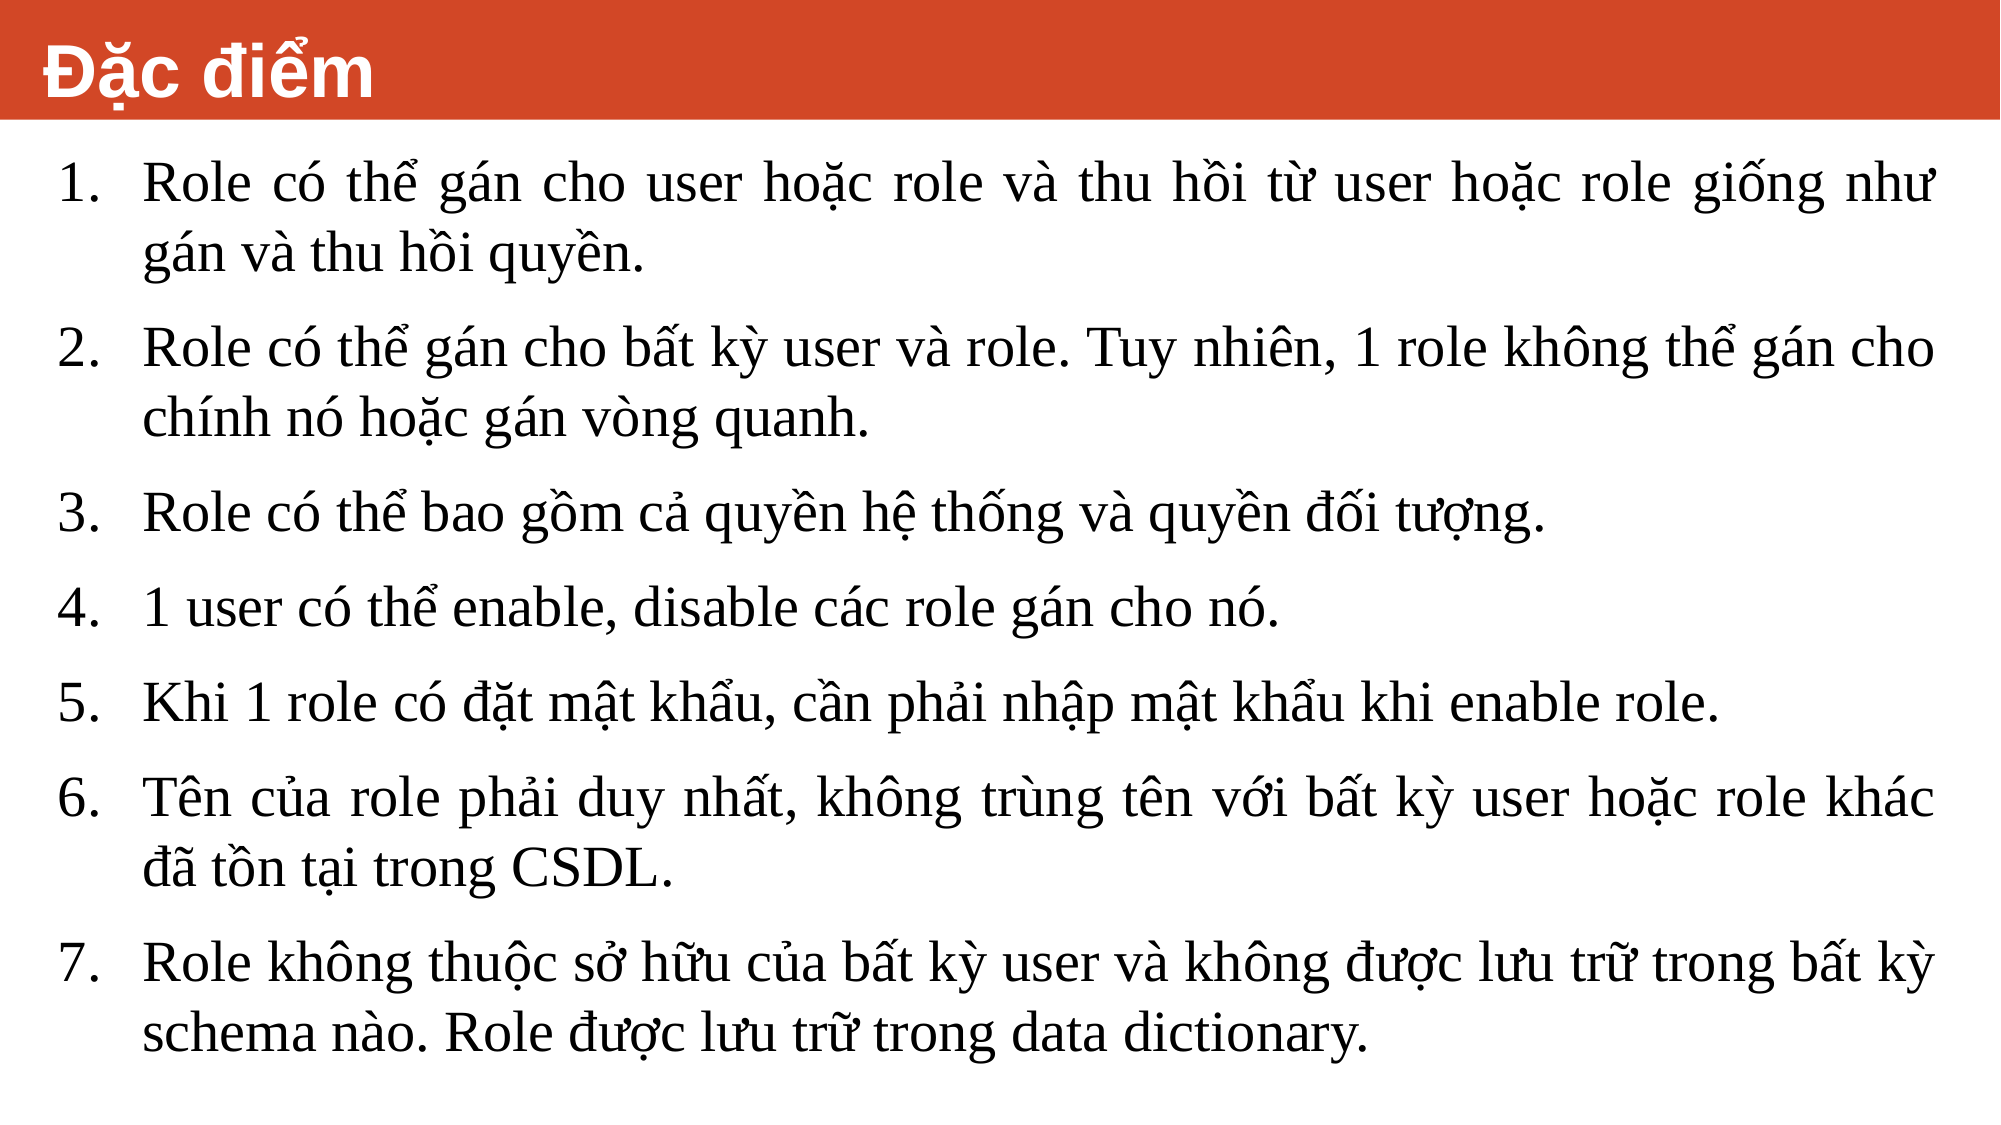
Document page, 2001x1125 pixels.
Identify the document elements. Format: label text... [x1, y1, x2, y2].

title Đặc điểm [28, 0, 1970, 120]
text_box Role có thể gán cho user hoặc role và thu hồi từ user hoặc role giống như gán và thu hồi quyền. Role có thể gán cho bất kỳ user và role. Tuy nhiên, 1 role không thể gán cho chính nó hoặc gán vòng quanh. Role có thể bao gồm cả quyền hệ thống và quyền đối tượng. 1 user có thể enable, disable các role gán cho nó. Khi 1 role có đặt mật khẩu, cần phải nhập mật khẩu khi enable role. Tên của role phải duy nhất, không trùng tên với bất kỳ user hoặc role khác đã tồn tại trong CSDL. Role không thuộc sở hữu của bất kỳ user và không được lưu trữ trong bất kỳ schema nào. Role được lưu trữ trong data dictionary. [43, 136, 1952, 1071]
